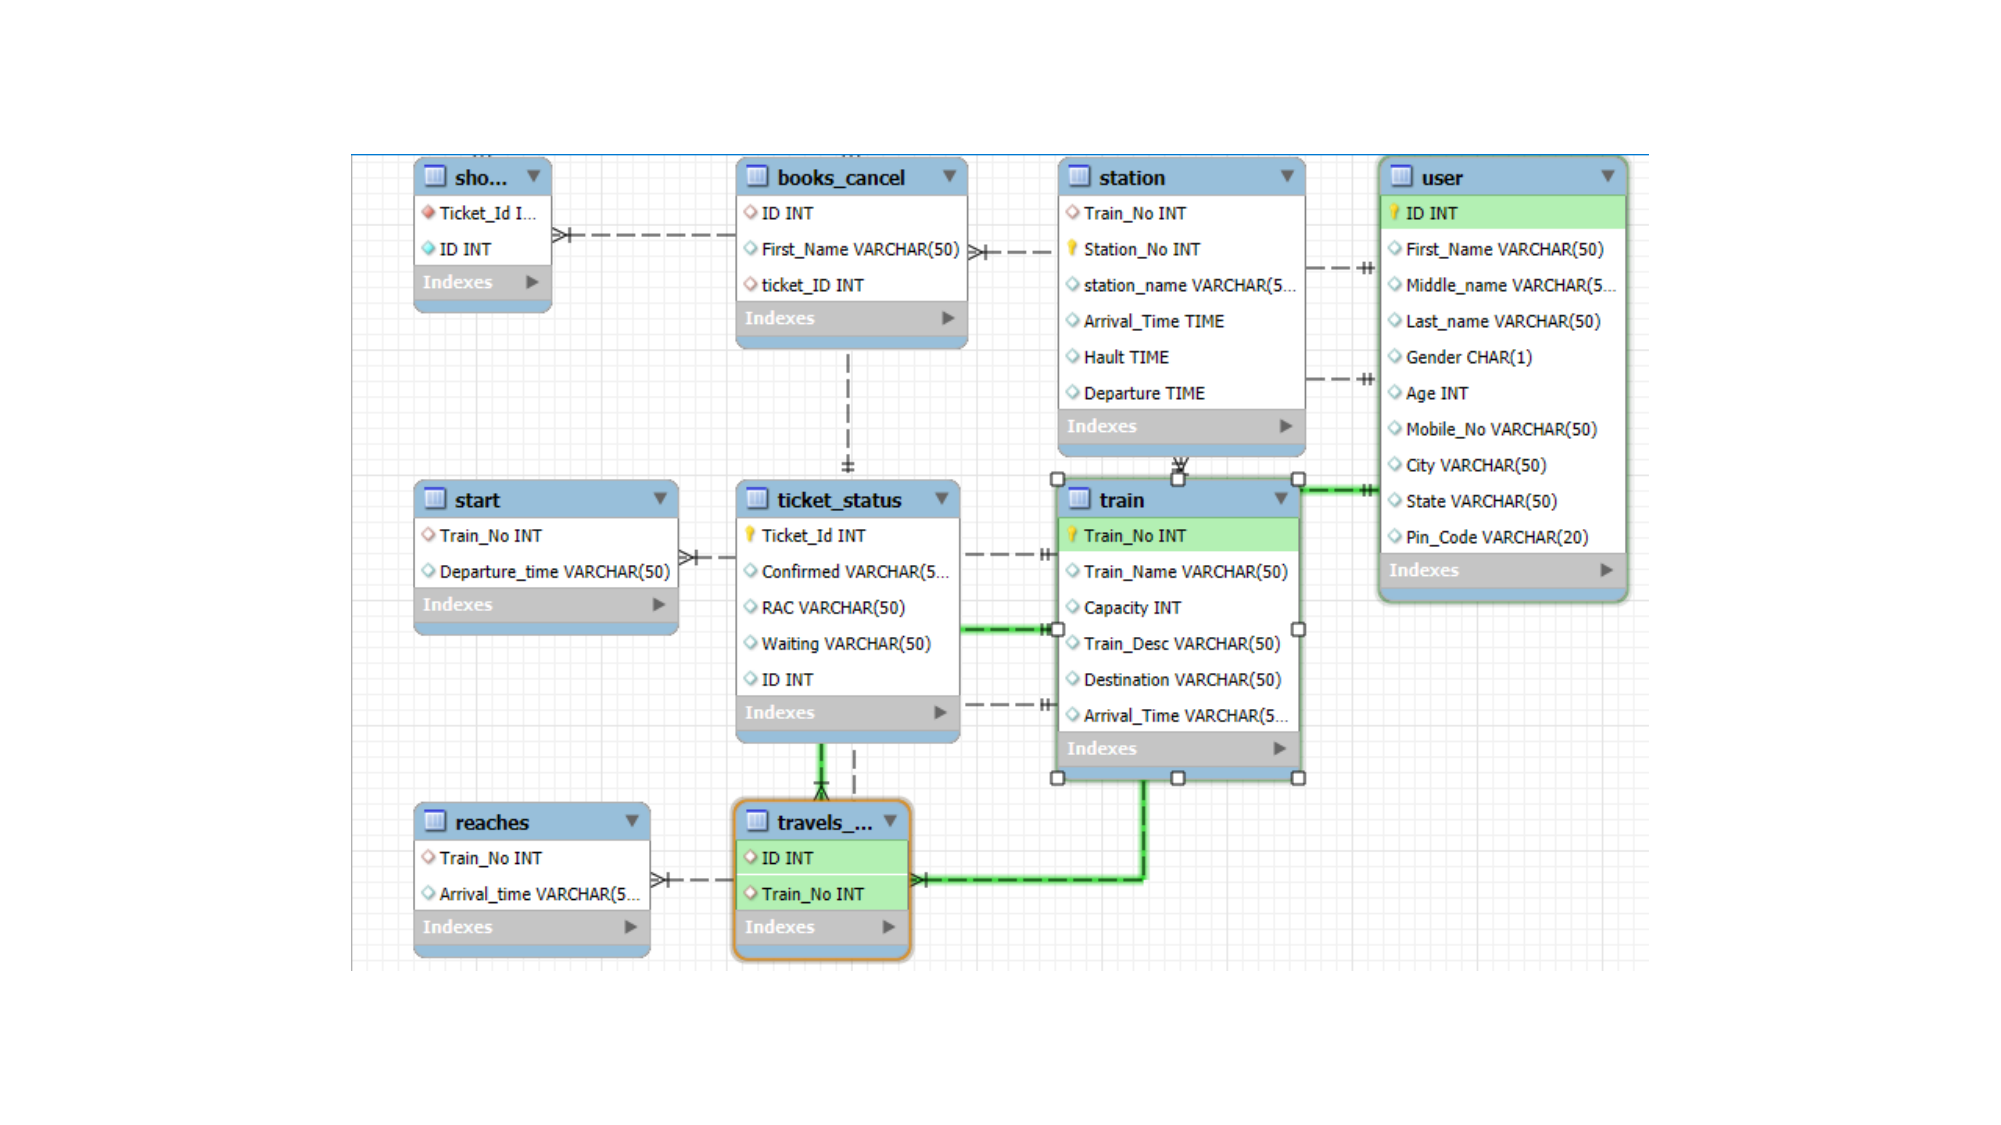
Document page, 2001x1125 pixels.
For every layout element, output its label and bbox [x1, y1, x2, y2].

picture [351, 154, 1649, 971]
